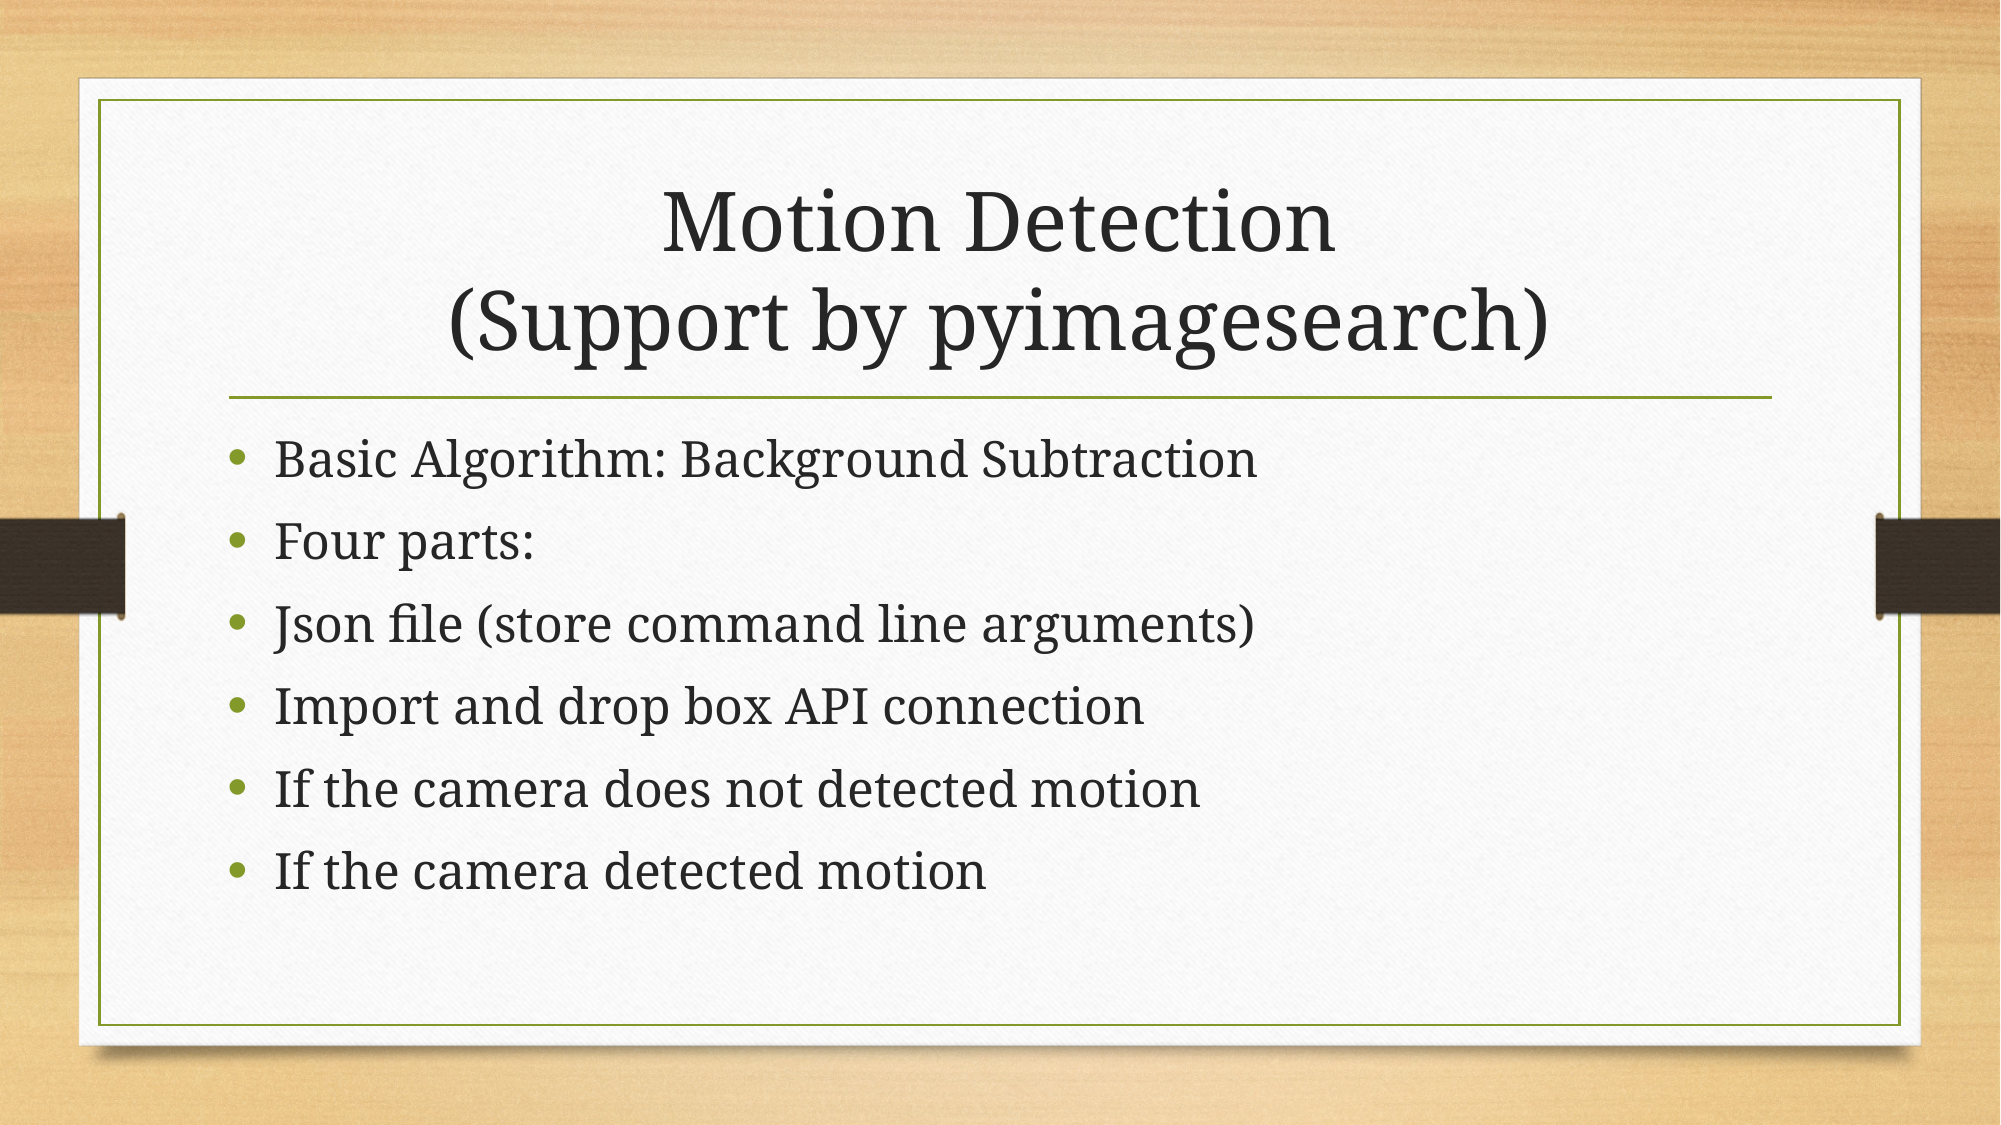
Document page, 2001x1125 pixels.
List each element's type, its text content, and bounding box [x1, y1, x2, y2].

picture [0, 0, 2001, 1125]
list Basic Algorithm: Background Subtraction Four parts: Json file (store command line arguments) Import and drop box API connection If the camera does not detected motion If the camera detected motion [212, 419, 1788, 964]
title Motion Detection (Support by pyimagesearch) [212, 161, 1788, 375]
